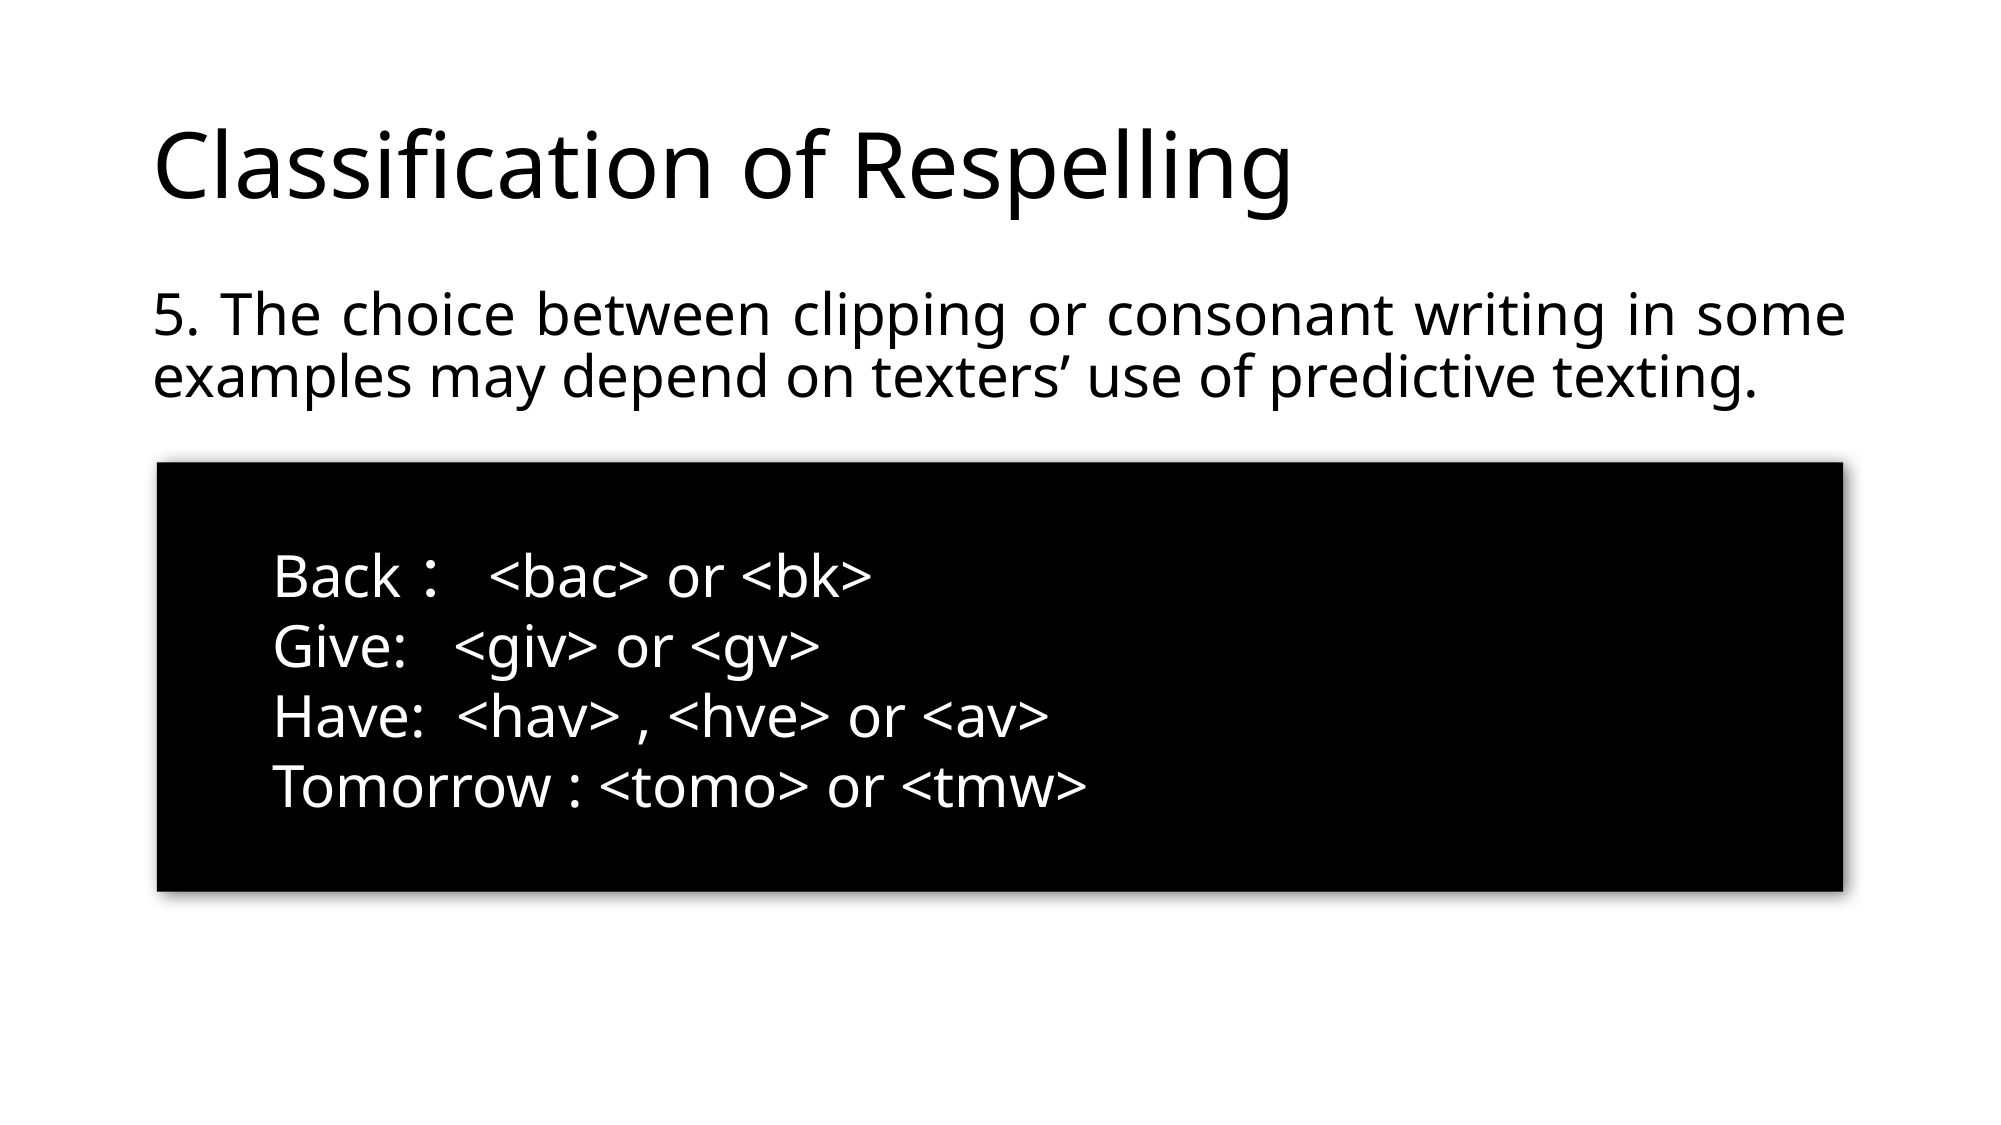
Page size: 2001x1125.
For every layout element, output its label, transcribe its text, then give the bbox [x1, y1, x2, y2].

text_box [156, 461, 1844, 893]
list 5. The choice between clipping or consonant writing in some examples may depend on texters’ use of predictive texting. [137, 277, 1863, 460]
title Classification of Respelling [137, 59, 1863, 277]
text_box Back：<bac> or <bk> Give: <giv> or <gv> Have: <hav> , <hve> or <av> Tomorrow : <tomo> or <tmw> [176, 532, 1773, 827]
